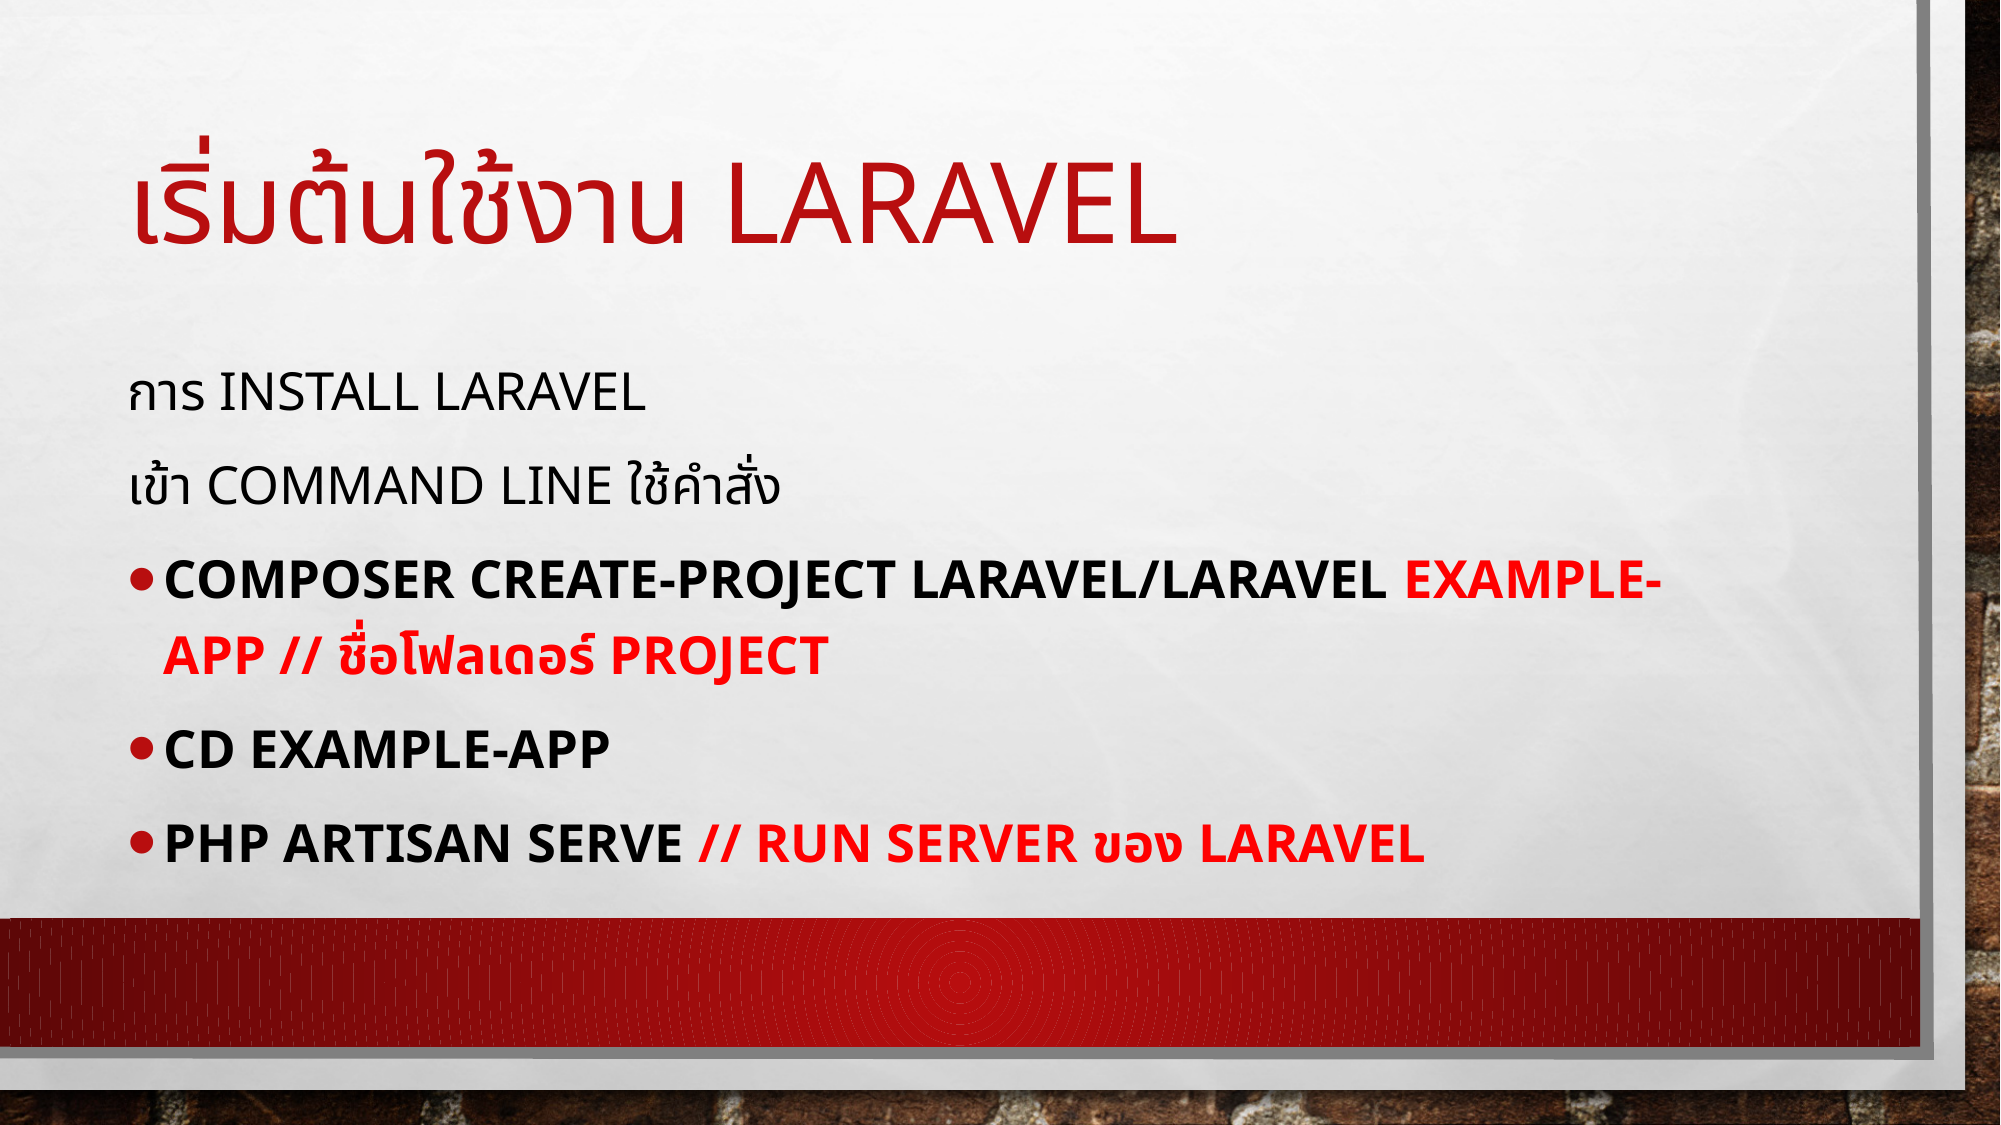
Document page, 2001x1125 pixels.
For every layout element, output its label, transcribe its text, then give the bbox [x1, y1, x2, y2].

picture [0, 0, 2000, 1125]
title เริ่มต้นใช้งาน laravel [112, 112, 1818, 302]
list การ Install laravel เข้า Command line ใช้คำสั่ง composer create-project laravel/laravel example-app // ชื่อโฟลเดอร์ Project cd example-app php artisan serve // Run server ของ Laravel [112, 338, 1818, 882]
